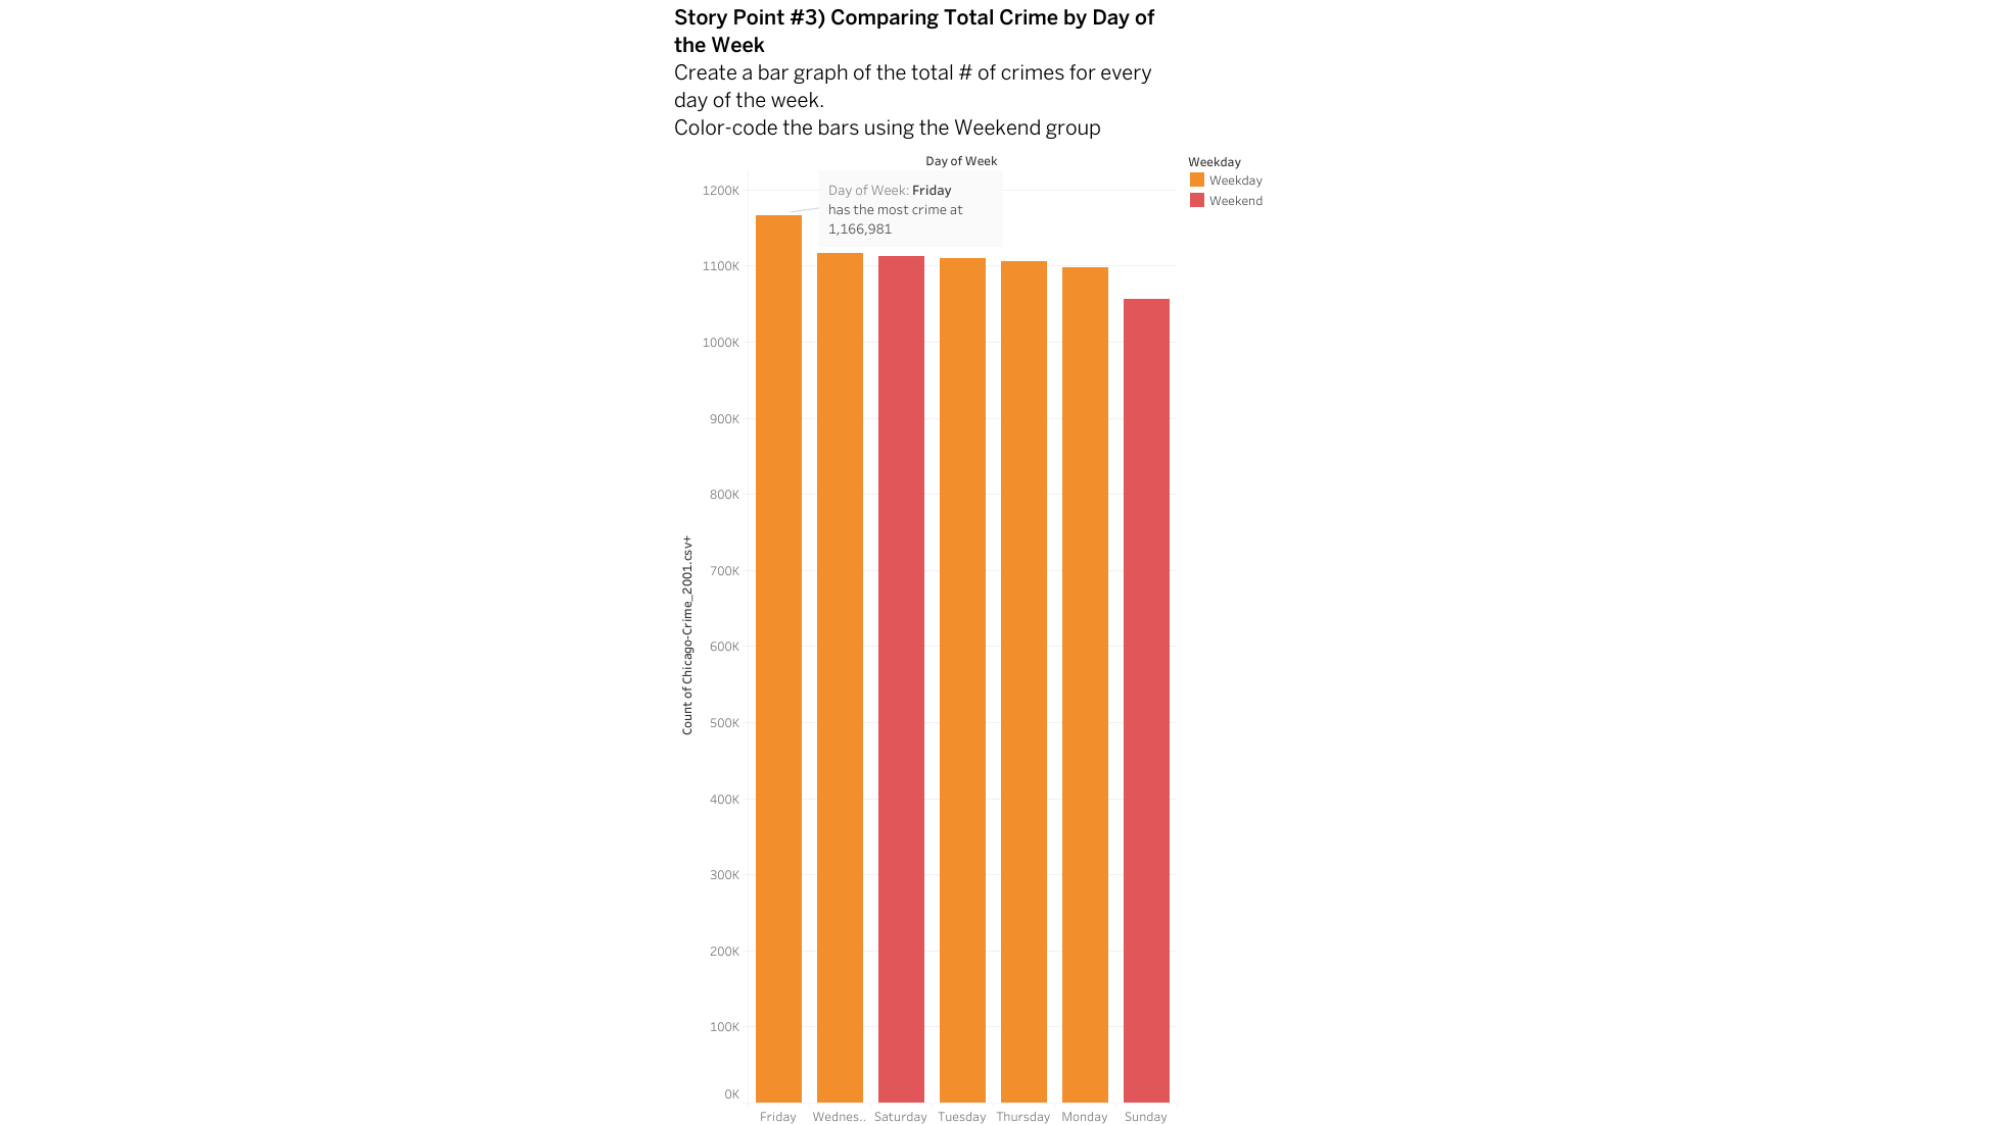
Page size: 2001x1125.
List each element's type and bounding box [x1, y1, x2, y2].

picture [670, 0, 1330, 1125]
